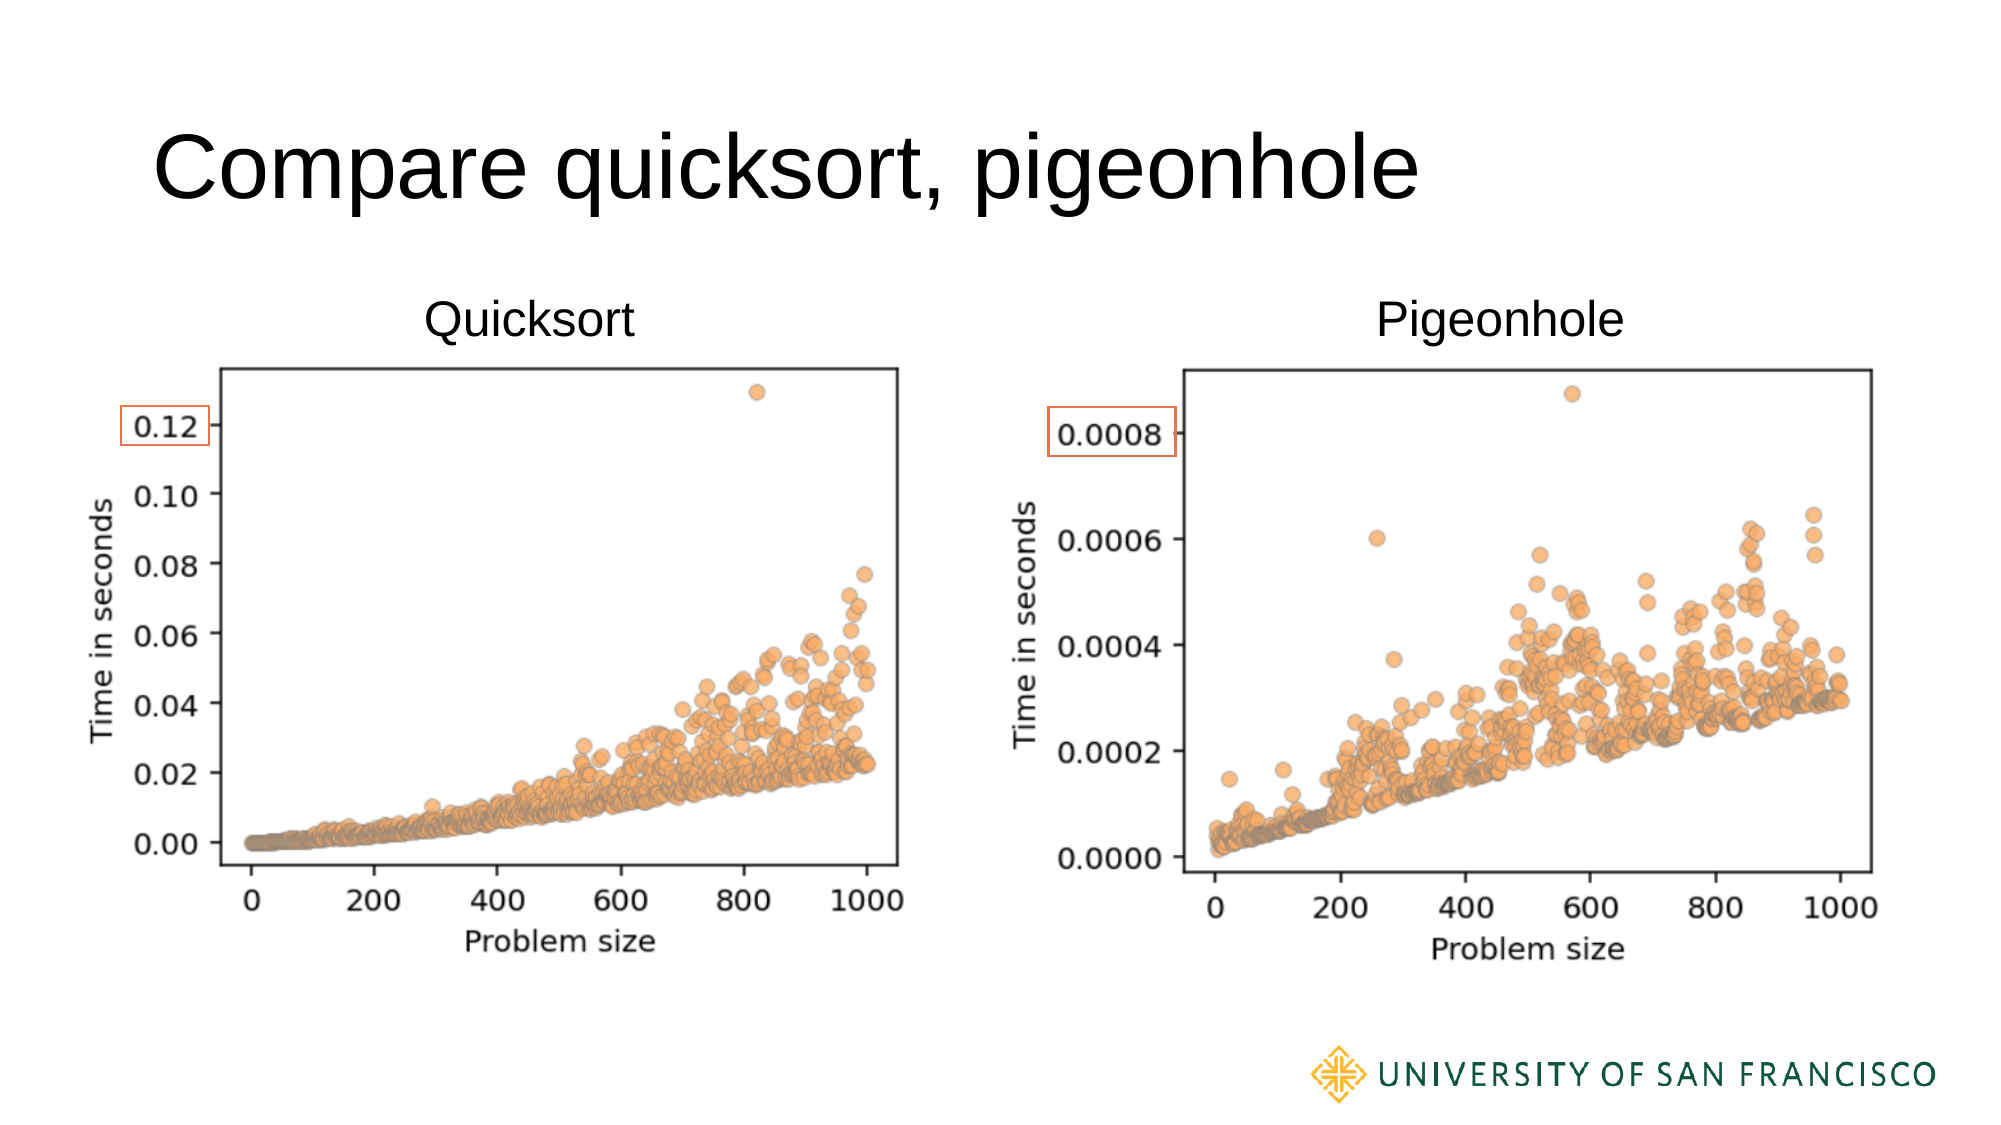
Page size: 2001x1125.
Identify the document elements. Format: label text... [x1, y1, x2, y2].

picture [83, 356, 914, 973]
text_box Pigeonhole [1361, 278, 1641, 354]
text_box Quicksort [409, 278, 651, 354]
title Compare quicksort, pigeonhole [137, 59, 1863, 278]
picture [999, 356, 1896, 973]
